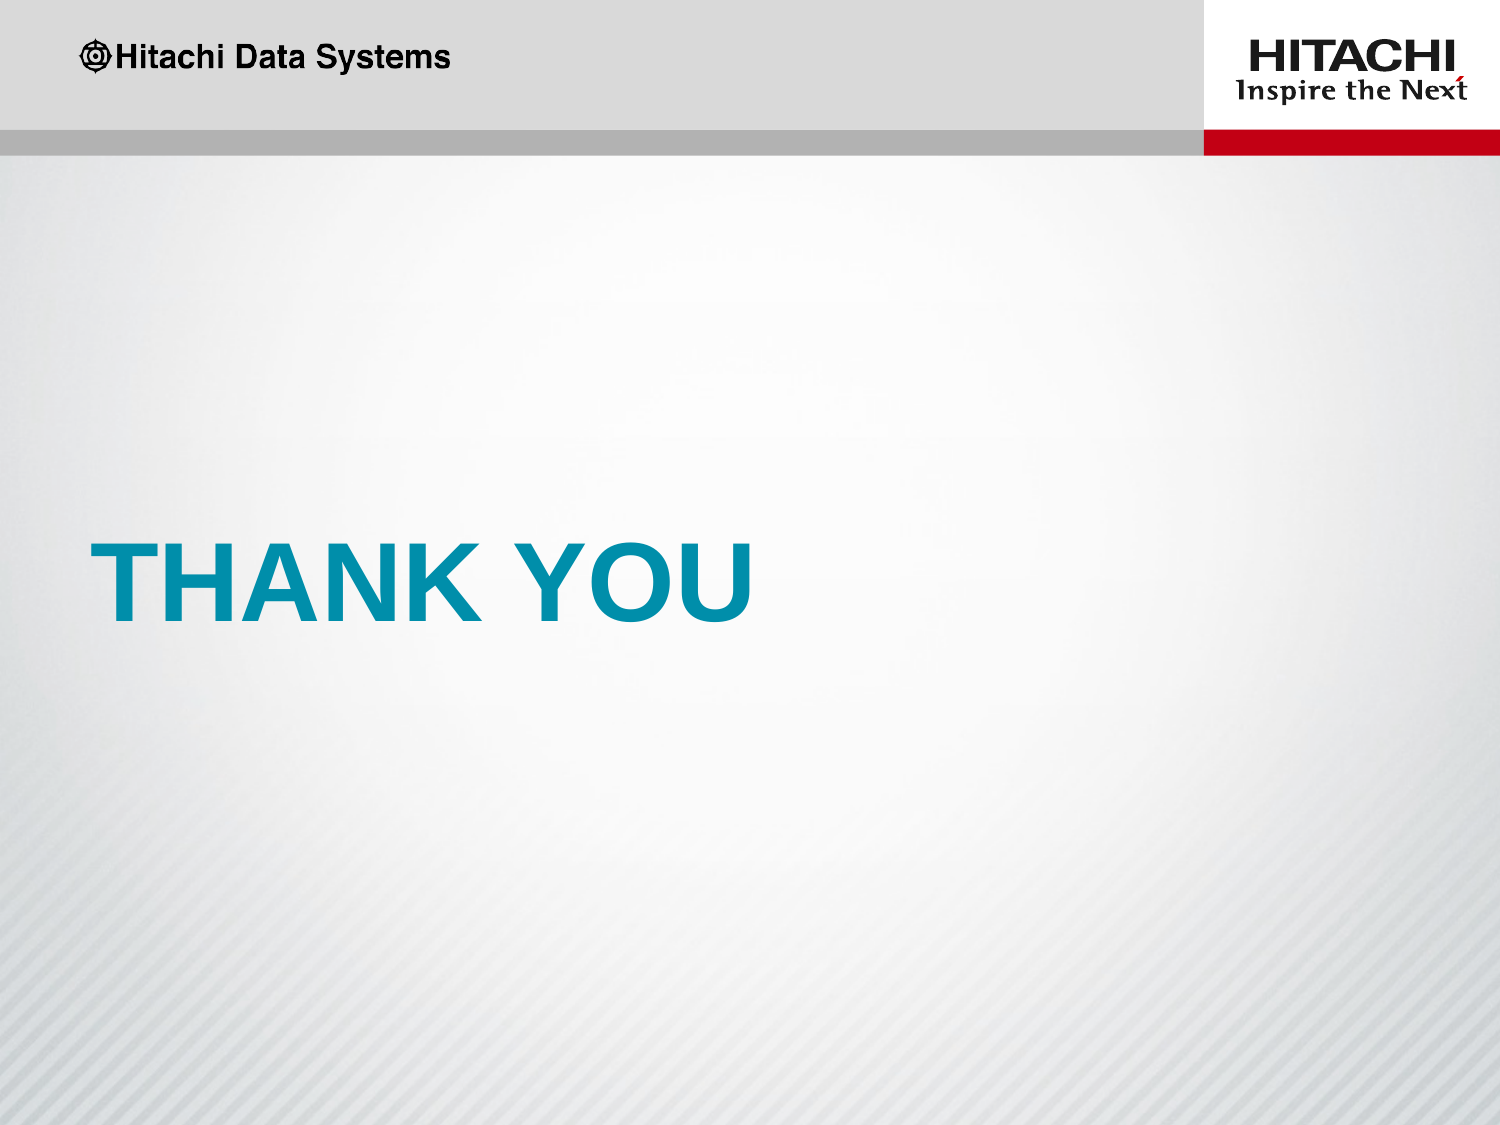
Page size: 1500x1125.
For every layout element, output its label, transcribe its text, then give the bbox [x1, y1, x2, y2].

text_box [0, 156, 1500, 1125]
title Thank you [75, 404, 1258, 647]
